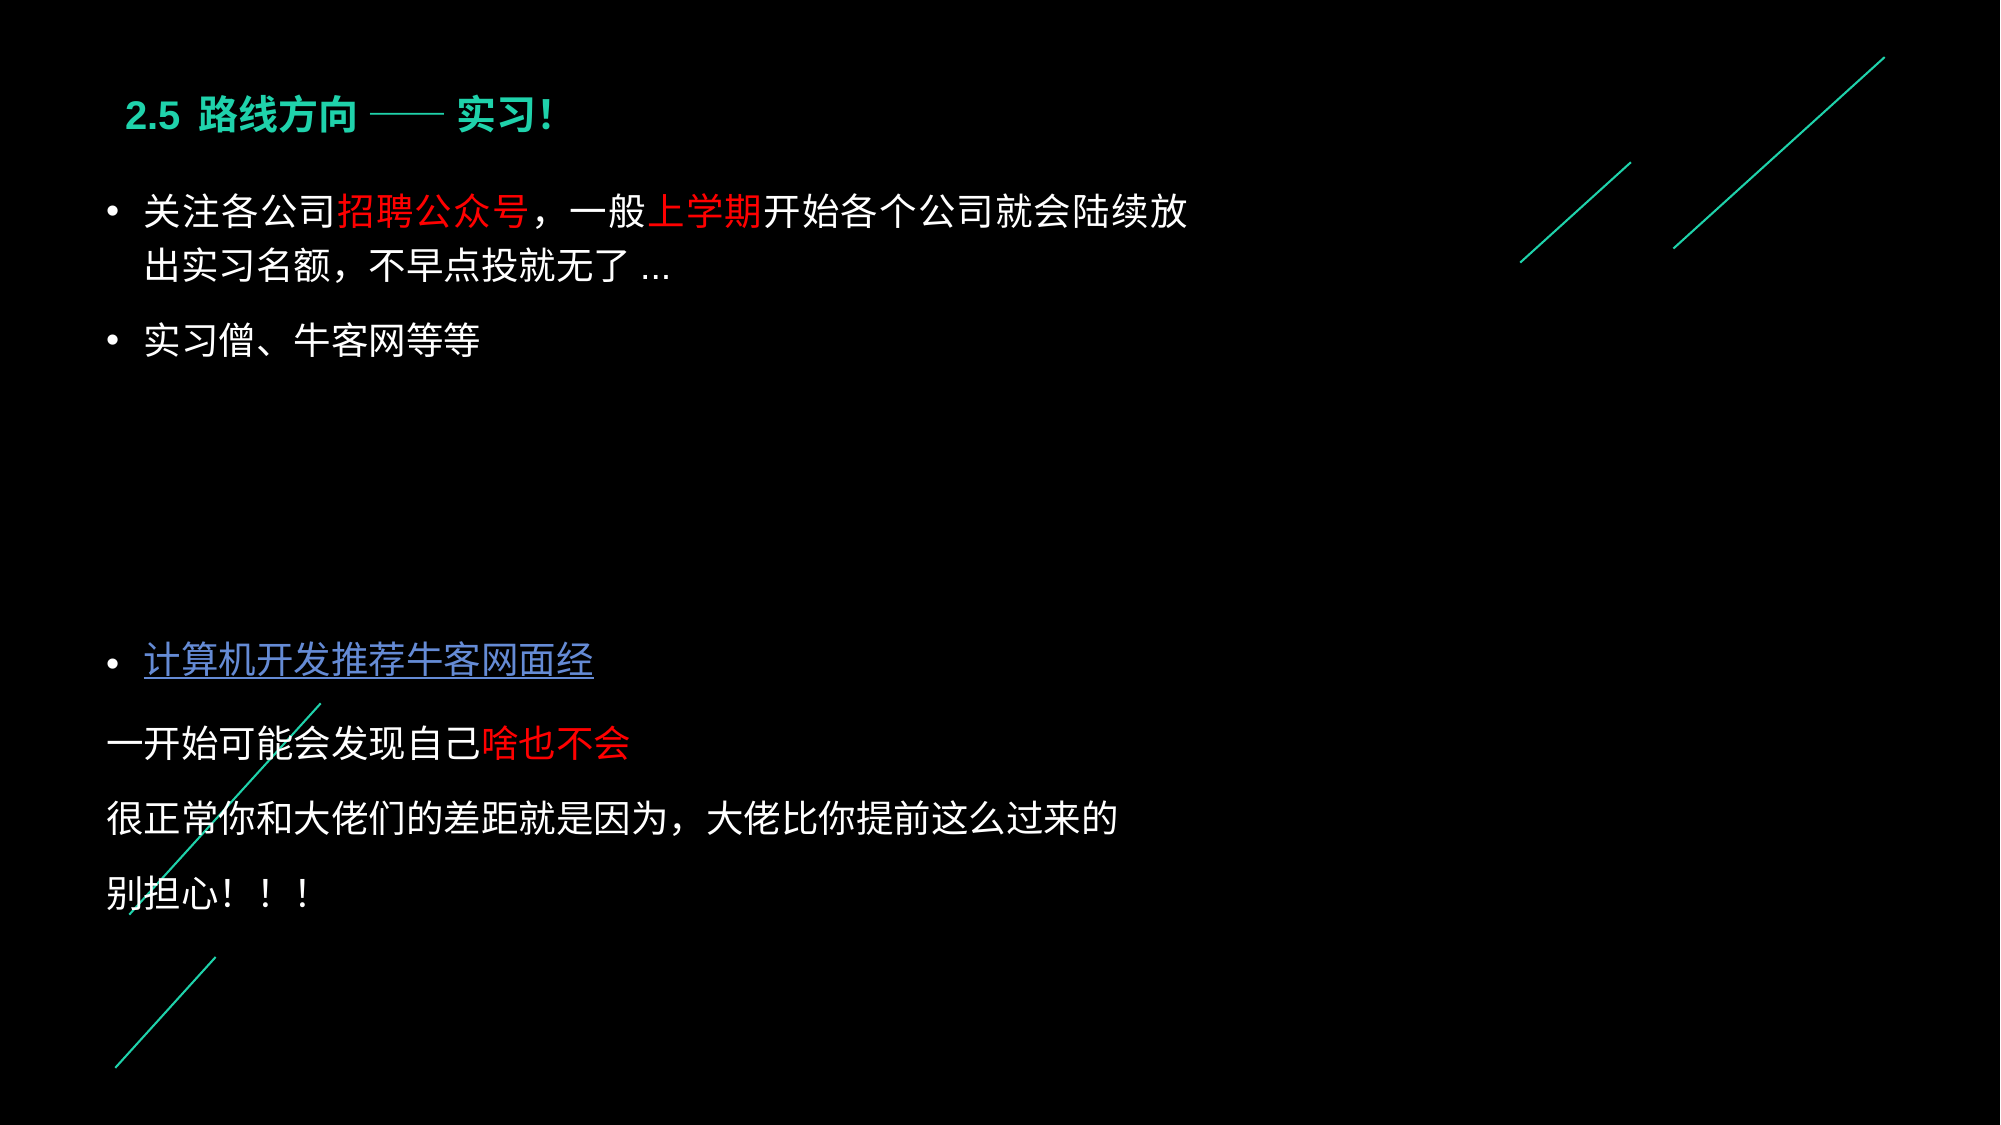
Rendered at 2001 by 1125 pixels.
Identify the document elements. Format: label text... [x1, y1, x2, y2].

text_box 计算机开发推荐牛客网面经 一开始可能会发现自己啥也不会 很正常你和大佬们的差距就是因为，大佬比你提前这么过来的 别担心！！！ [91, 617, 1182, 923]
title 2.5 路线方向 —— 实习！ [109, 72, 1891, 146]
list 关注各公司招聘公众号，一般上学期开始各个公司就会陆续放出实习名额，不早点投就无了... 实习僧、牛客网等等 [91, 171, 1203, 377]
